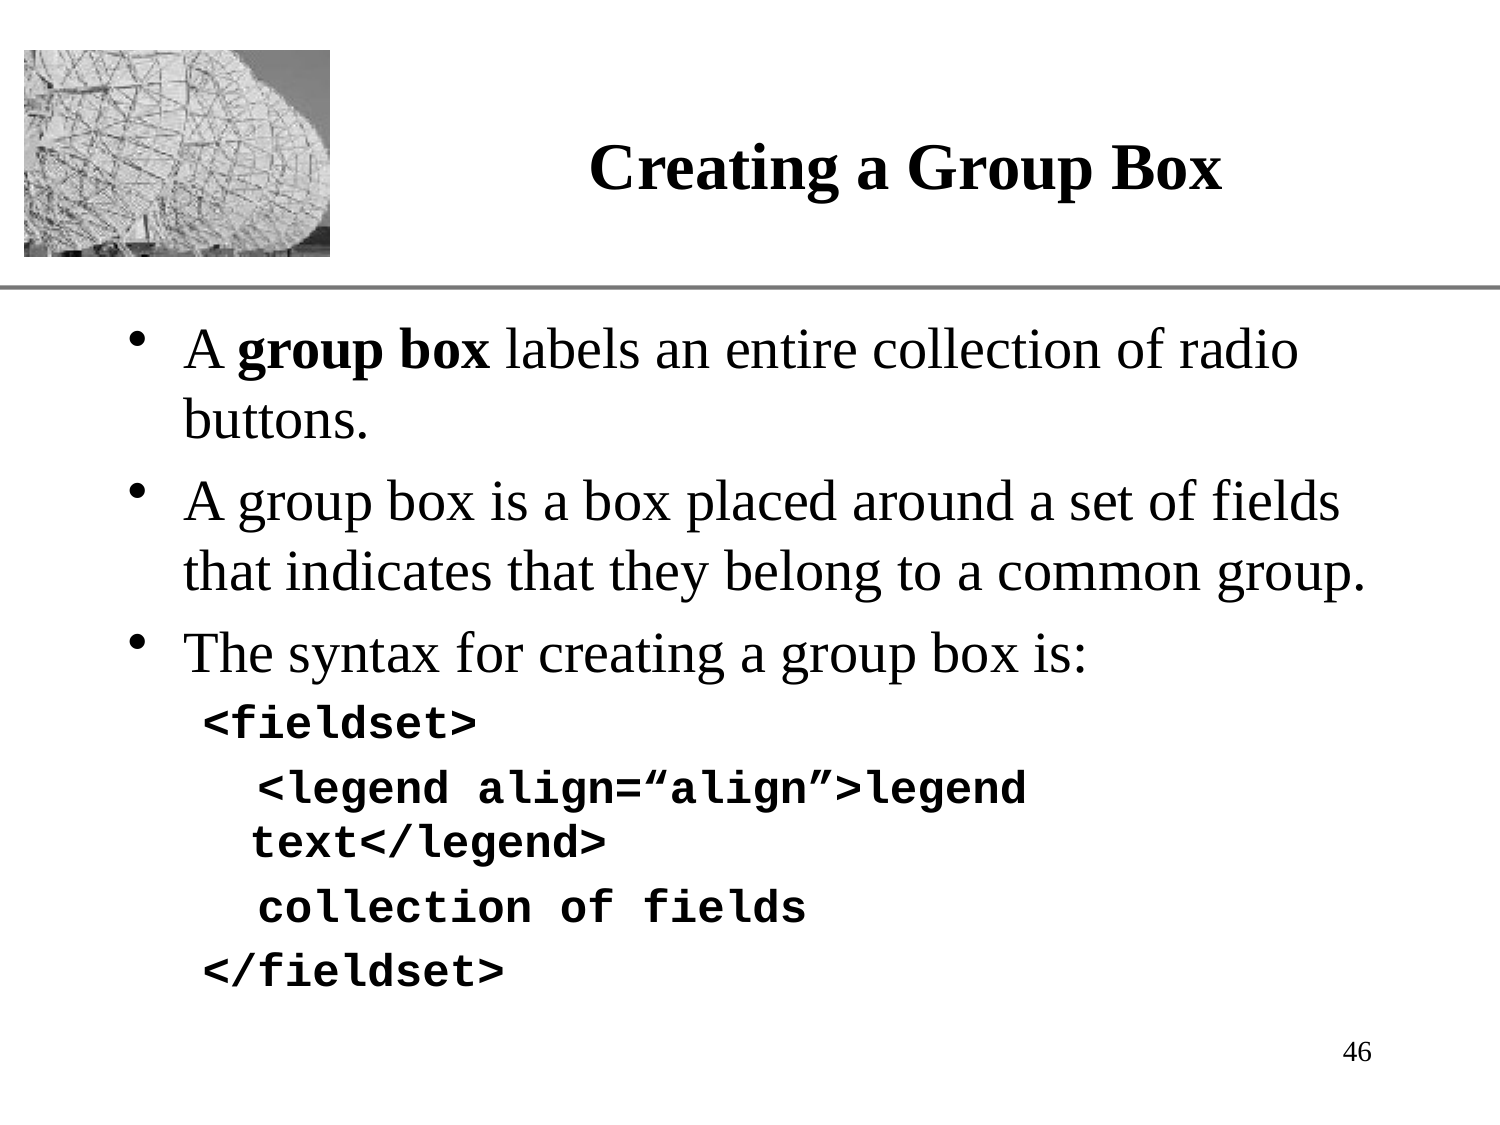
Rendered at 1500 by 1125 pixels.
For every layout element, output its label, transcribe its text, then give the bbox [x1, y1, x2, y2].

picture [24, 50, 330, 257]
list A group box labels an entire collection of radio buttons. A group box is a box placed around a set of fields that indicates that they belong to a common group. The syntax for creating a group box is: <fieldset> <legend align=“align”>legend text</legend> collection of fields </fieldset> [112, 303, 1388, 979]
title Creating a Group Box [337, 62, 1475, 263]
slide_number 46 [1074, 1025, 1388, 1100]
